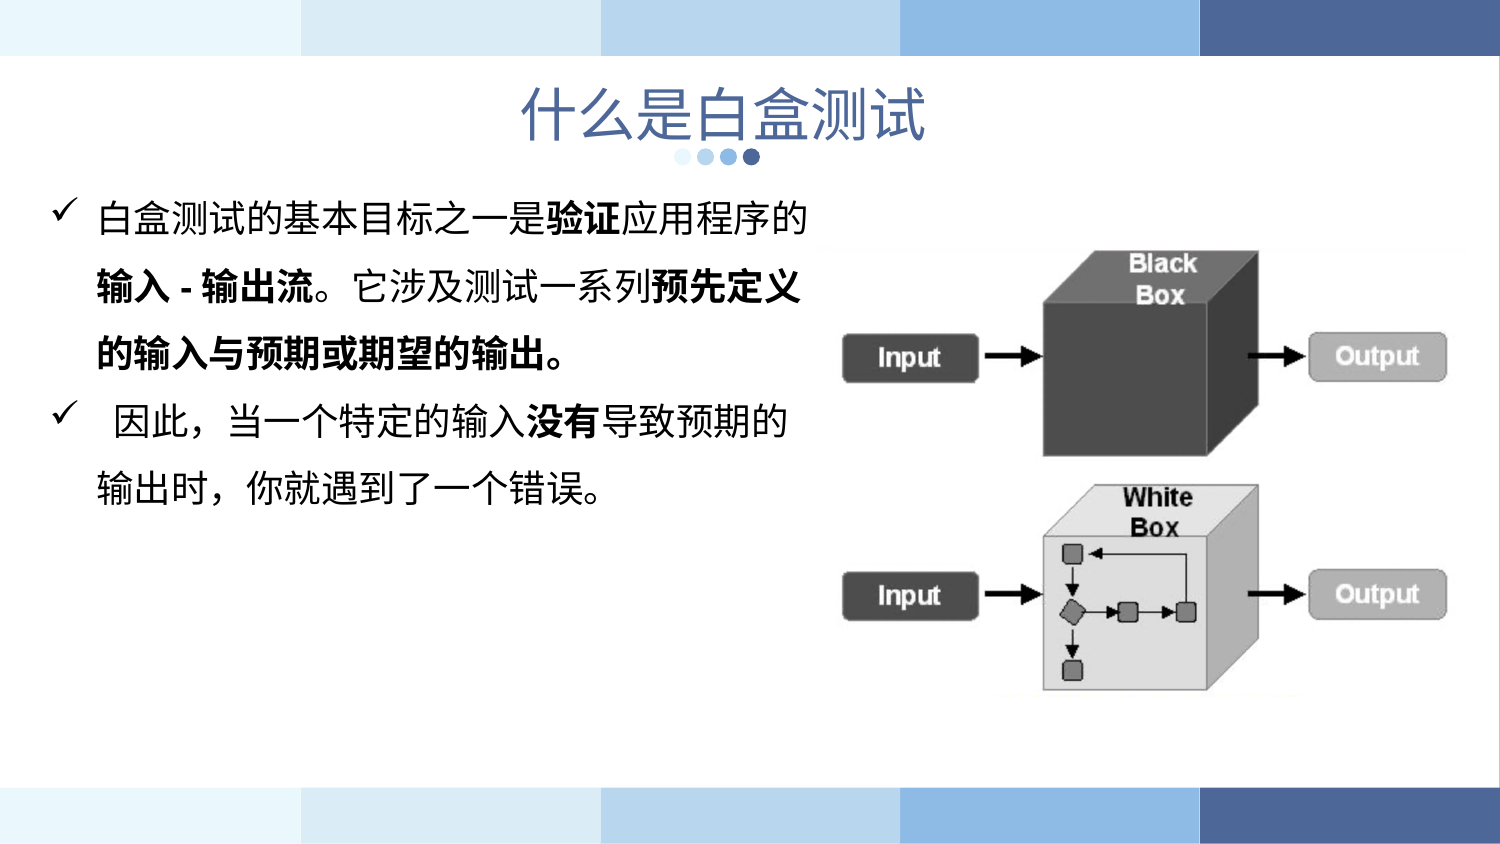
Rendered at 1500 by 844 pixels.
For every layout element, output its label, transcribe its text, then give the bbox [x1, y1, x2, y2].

picture [817, 246, 1466, 697]
text_box 白盒测试的基本目标之一是验证应用程序的输入-输出流。它涉及测试一系列预先定义的输入与预期或期望的输出。 因此，当一个特定的输入没有导致预期的输出时，你就遇到了一个错误。 [34, 165, 833, 518]
text_box 什么是白盒测试 [357, 71, 1089, 156]
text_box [673, 148, 760, 166]
